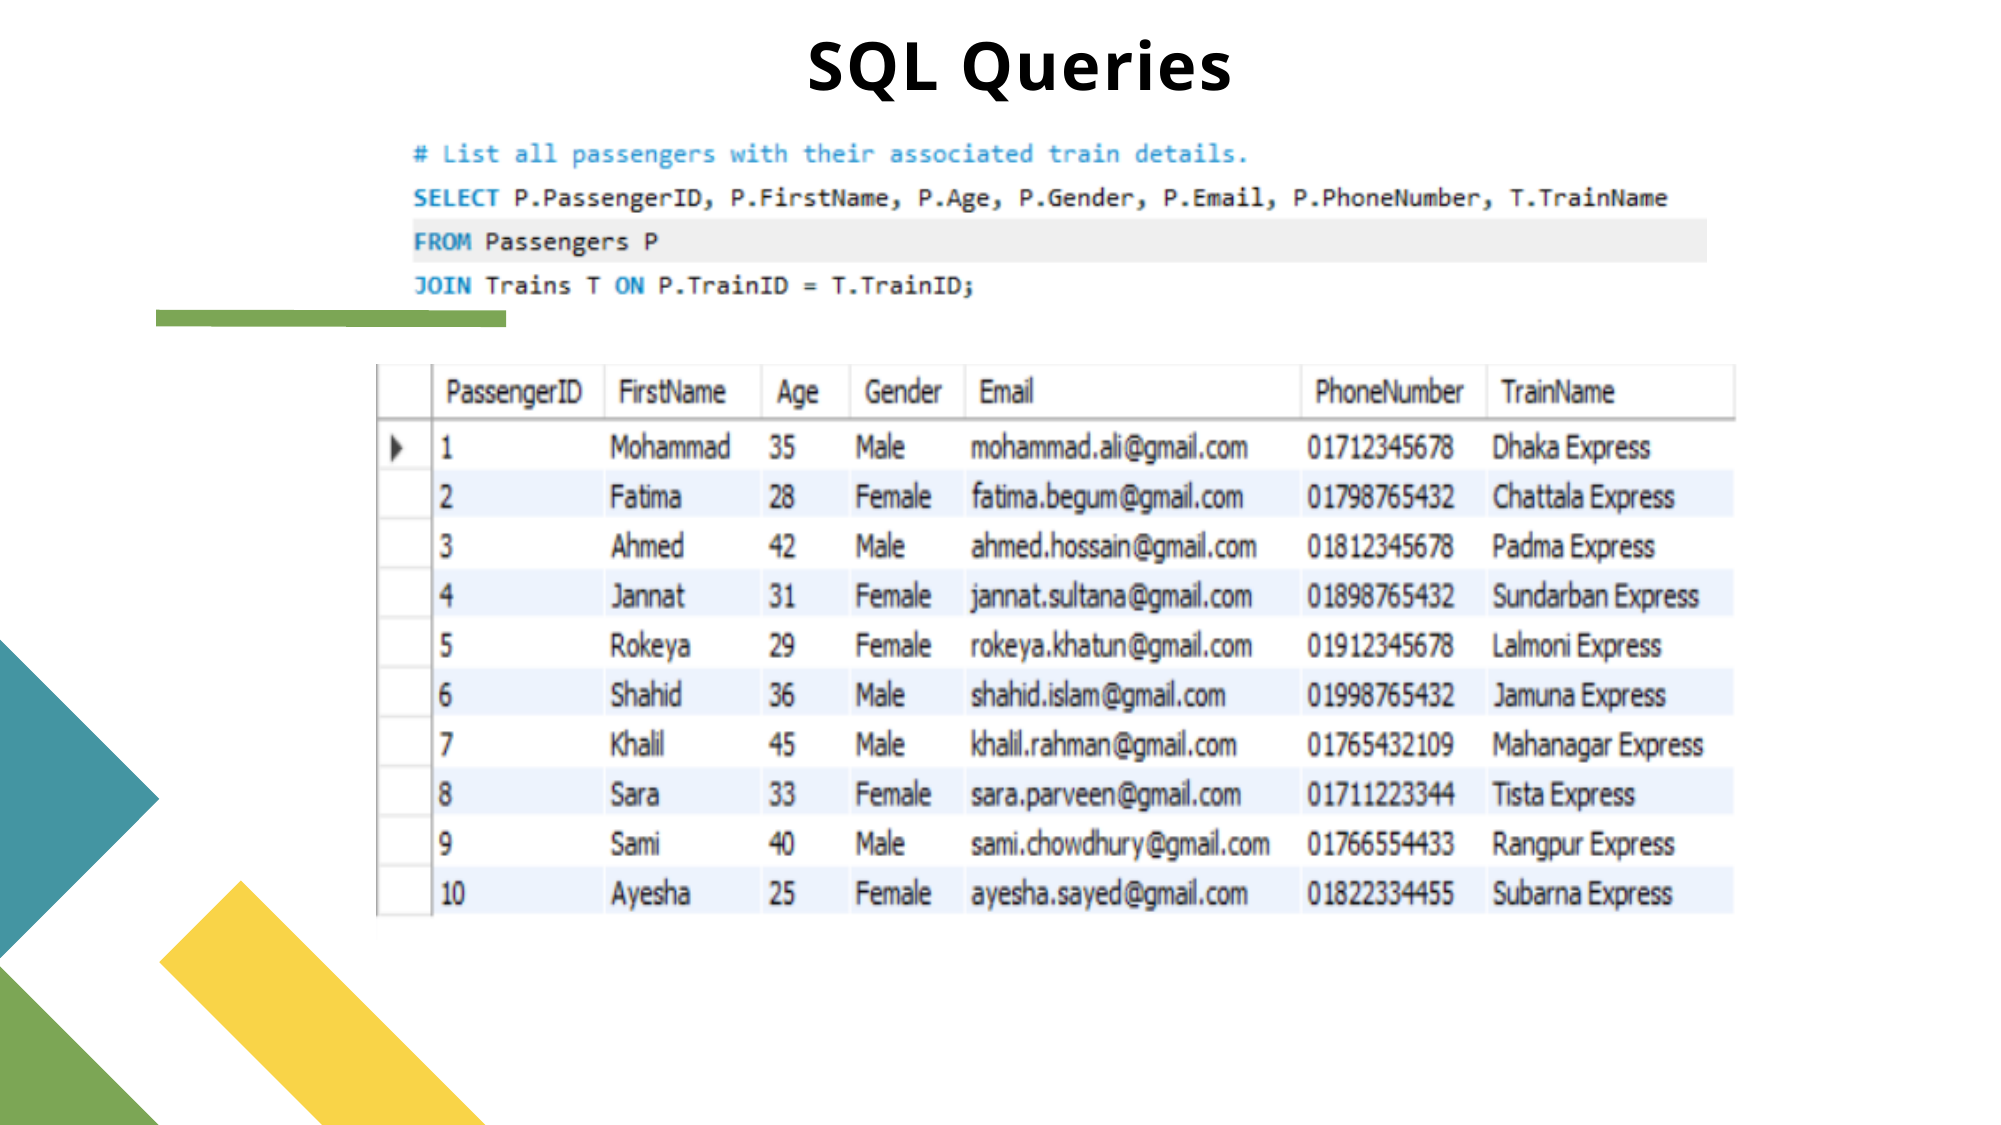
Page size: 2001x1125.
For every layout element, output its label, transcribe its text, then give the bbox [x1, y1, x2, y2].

picture [376, 364, 1740, 940]
title SQL Queries [807, 0, 1763, 105]
picture [406, 116, 1707, 308]
